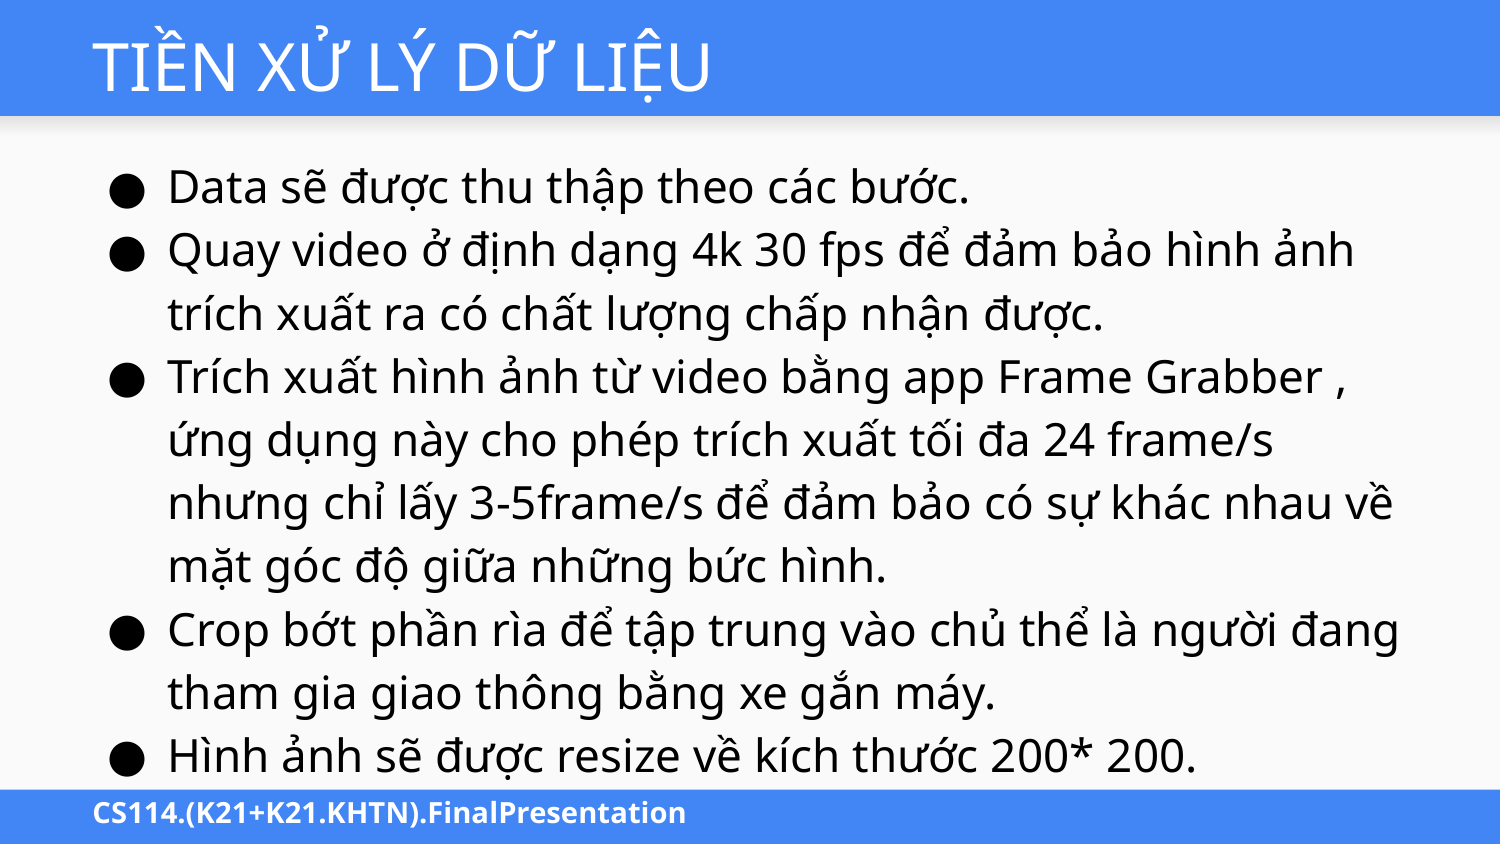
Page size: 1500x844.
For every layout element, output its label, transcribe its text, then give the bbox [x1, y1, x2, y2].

list Data sẽ được thu thập theo các bước. Quay video ở định dạng 4k 30 fps để đảm bảo hình ảnh trích xuất ra có chất lượng chấp nhận được. Trích xuất hình ảnh từ video bằng app Frame Grabber , ứng dụng này cho phép trích xuất tối đa 24 frame/s nhưng chỉ lấy 3-5frame/s để đảm bảo có sự khác nhau về mặt góc độ giữa những bức hình. Crop bớt phần rìa để tập trung vào chủ thể là người đang tham gia giao thông bằng xe gắn máy. Hình ảnh sẽ được resize về kích thước 200* 200. [77, 134, 1427, 776]
title TIỀN XỬ LÝ DỮ LIỆU [77, 9, 1427, 120]
